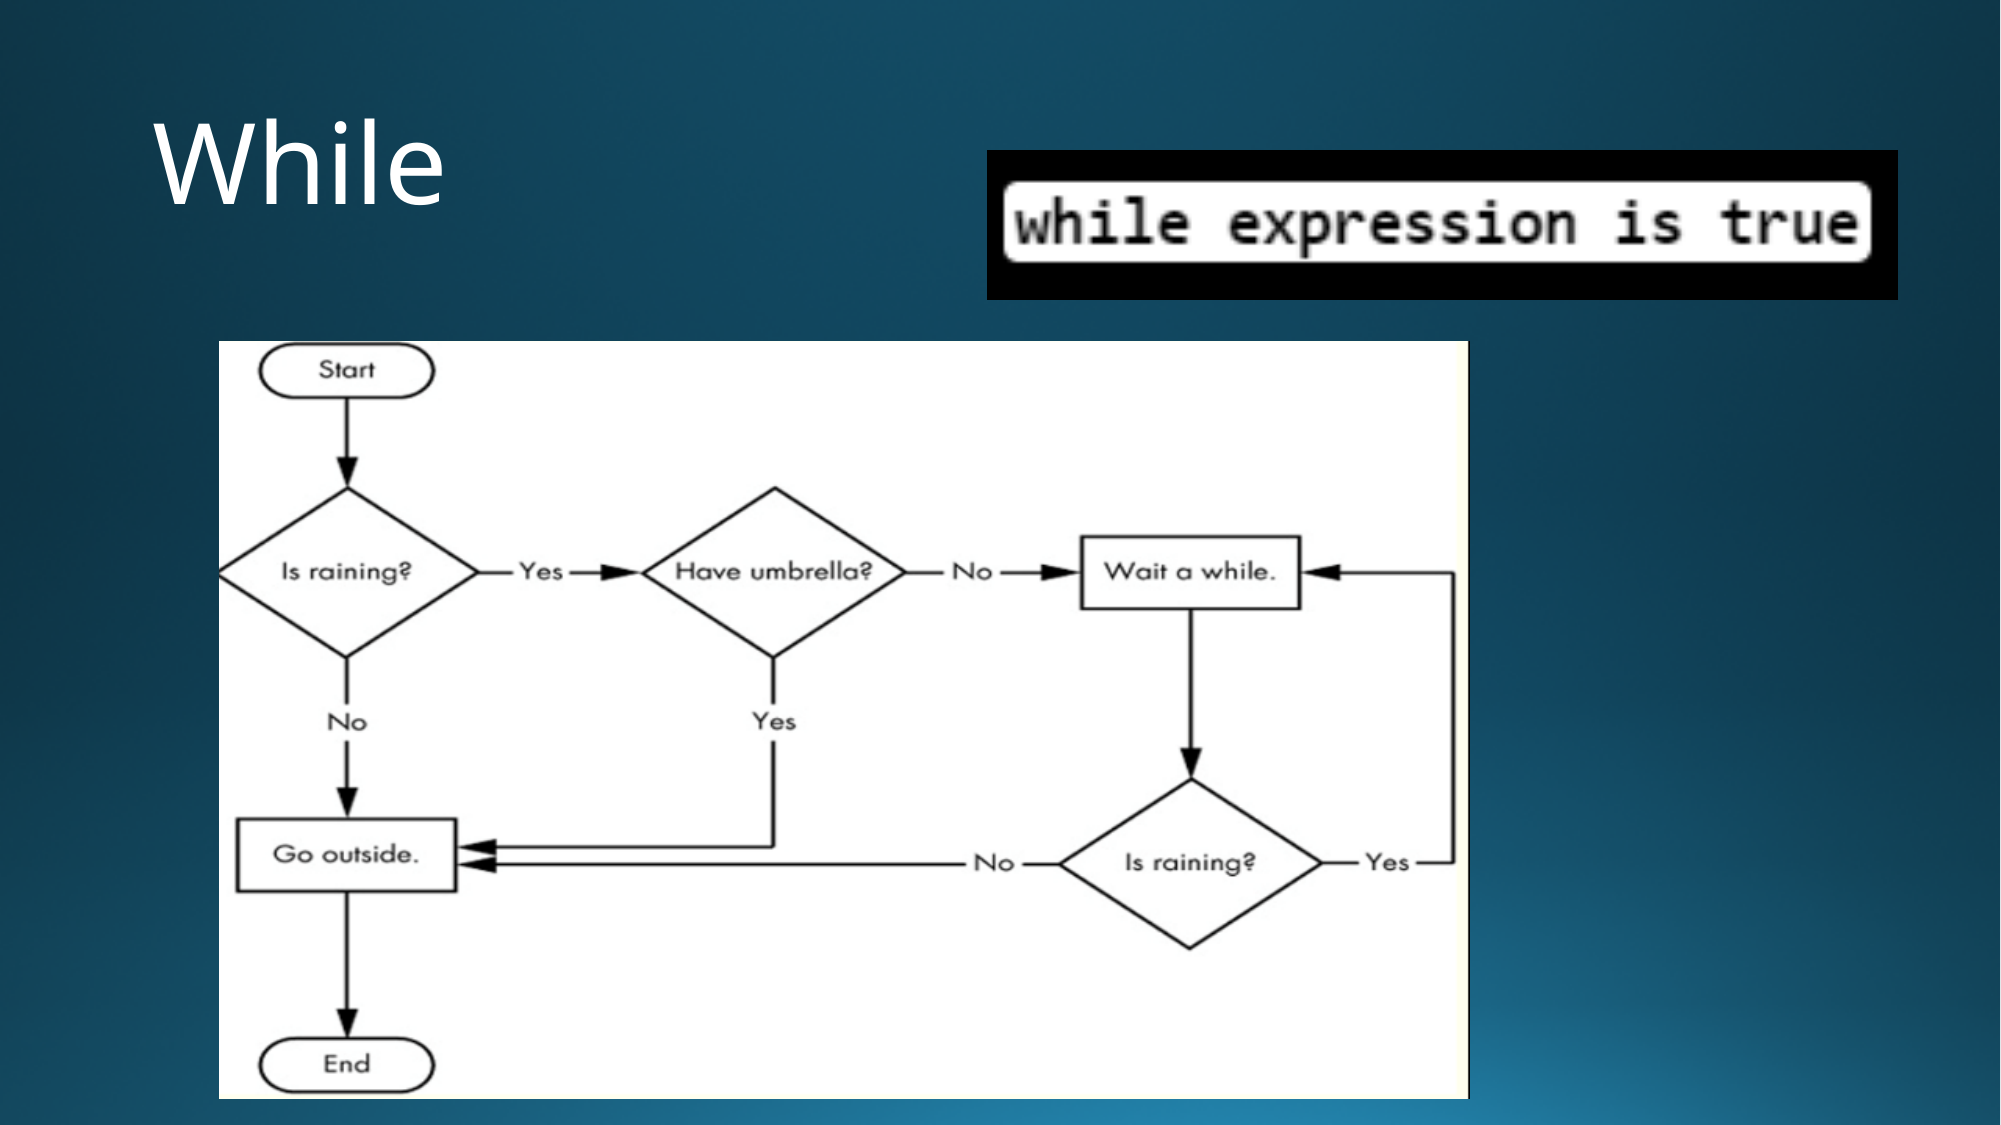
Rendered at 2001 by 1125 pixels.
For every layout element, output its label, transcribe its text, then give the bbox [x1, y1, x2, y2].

picture [0, 0, 2001, 1125]
title While [137, 59, 1863, 278]
